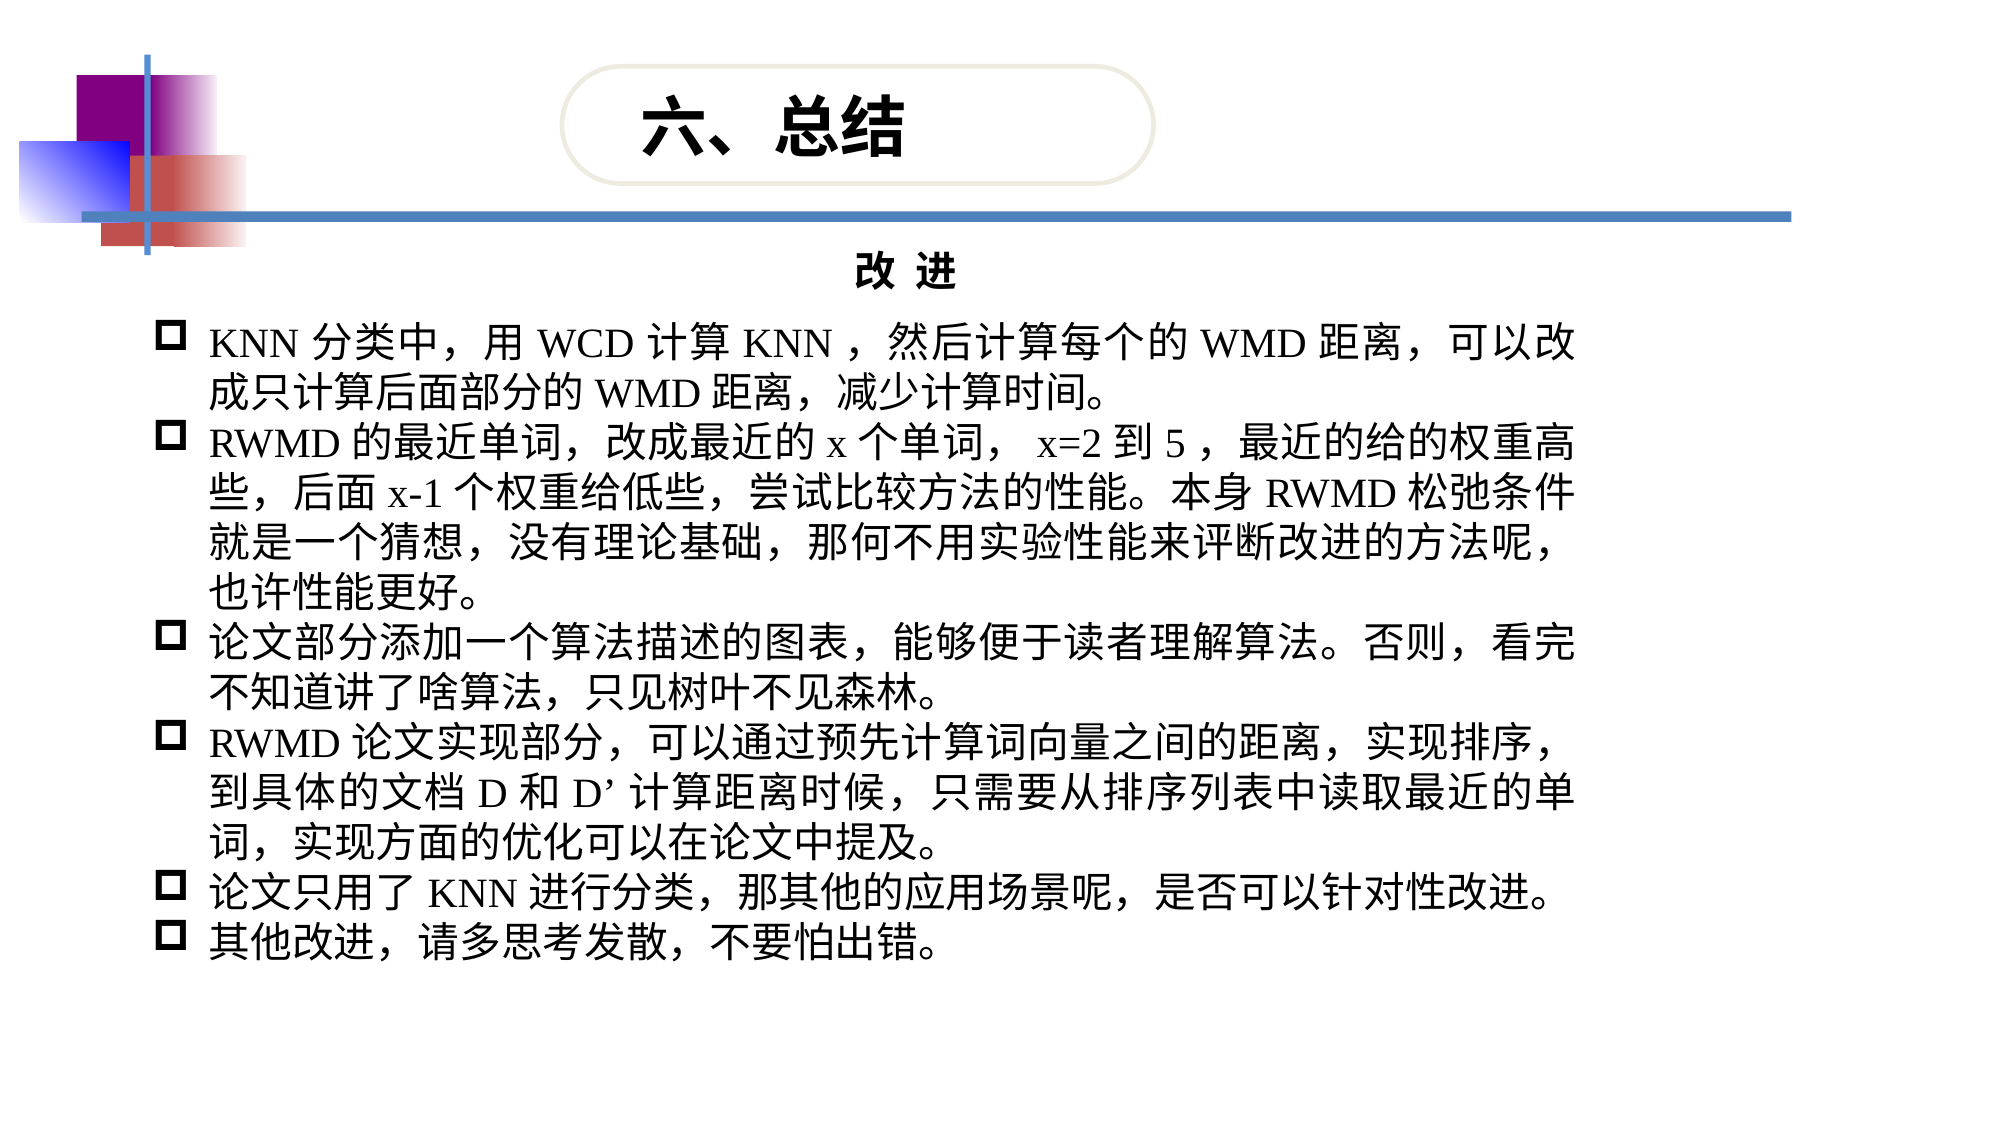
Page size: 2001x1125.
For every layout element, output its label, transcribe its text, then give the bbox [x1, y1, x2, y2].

text_box 改 进 [740, 236, 1071, 302]
text_box KNN分类中，用WCD计算KNN，然后计算每个的WMD距离，可以改成只计算后面部分的WMD距离，减少计算时间。 RWMD的最近单词，改成最近的x个单词，x=2到5，最近的给的权重高些，后面x-1个权重给低些，尝试比较方法的性能。本身RWMD松弛条件就是一个猜想，没有理论基础，那何不用实验性能来评断改进的方法呢，也许性能更好。 论文部分添加一个算法描述的图表，能够便于读者理解算法。否则，看完不知道讲了啥算法，只见树叶不见森林。 RWMD论文实现部分，可以通过预先计算词向量之间的距离，实现排序，到具体的文档D和D’计算距离时候，只需要从排序列表中读取最近的单词，实现方面的优化可以在论文中提及。 论文只用了KNN进行分类，那其他的应用场景呢，是否可以针对性改进。 其他改进，请多思考发散，不要怕出错。 [137, 308, 1591, 1024]
text_box 六、总结 [561, 66, 1154, 184]
